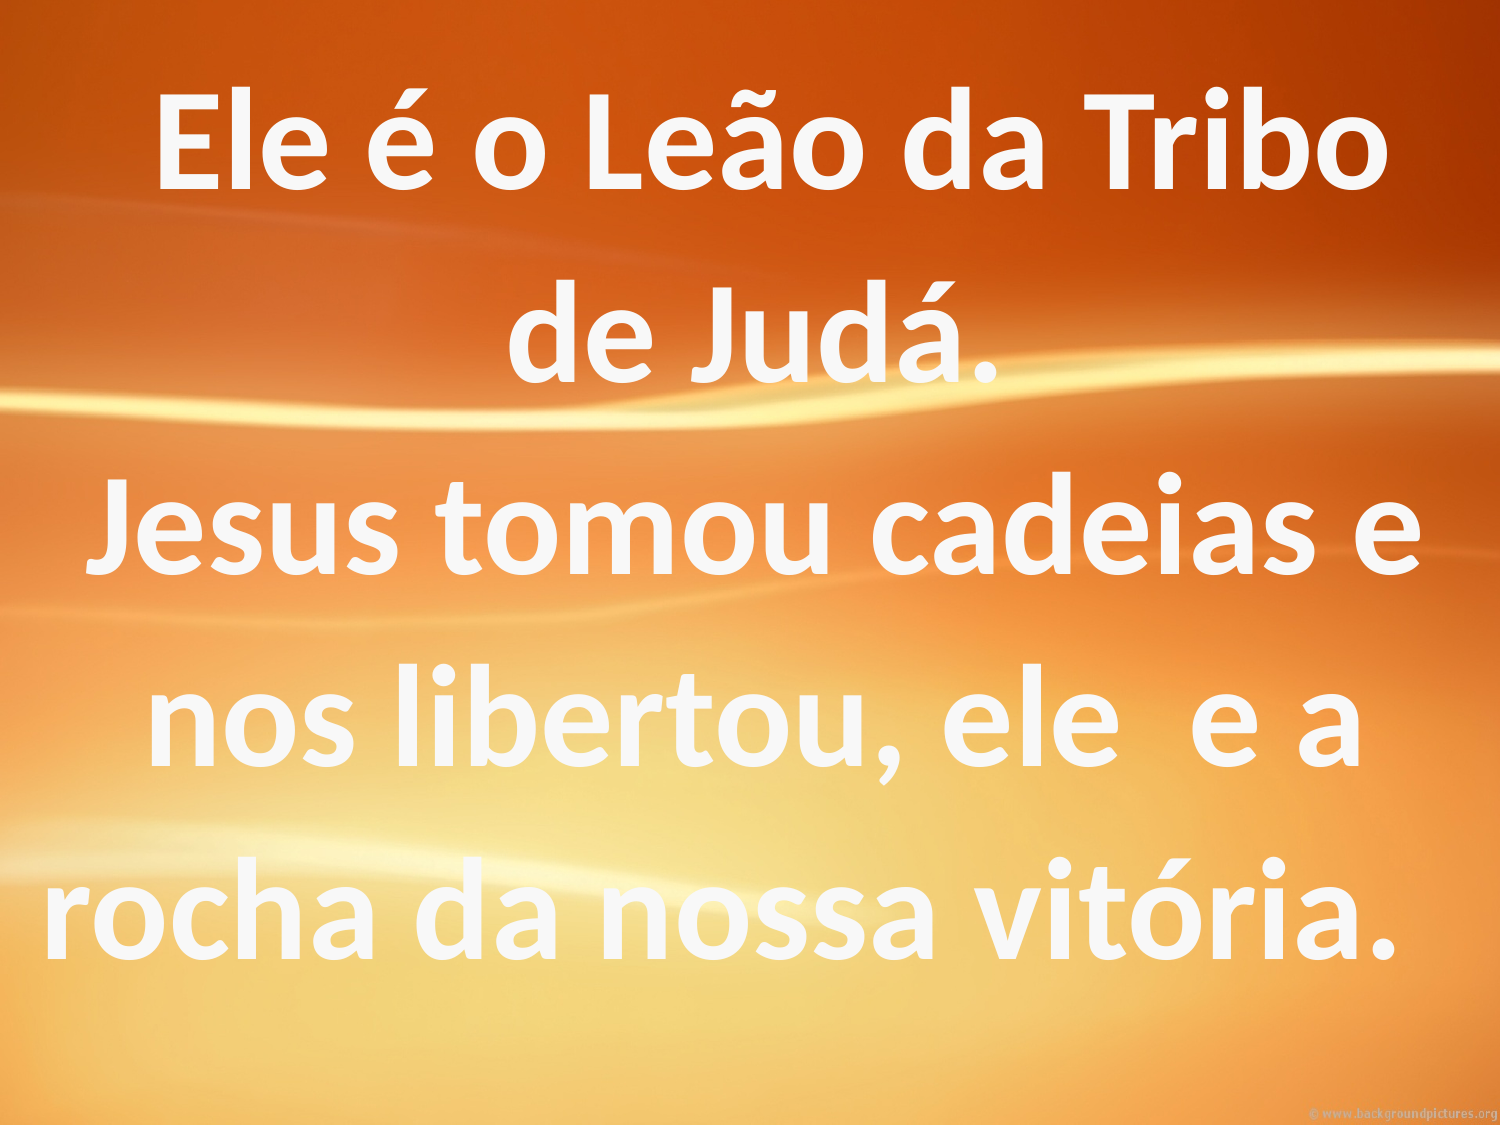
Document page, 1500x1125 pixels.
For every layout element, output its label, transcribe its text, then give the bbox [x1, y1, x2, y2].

subtitle Ele é o Leão da Tribo de Judá. Jesus tomou cadeias e nos libertou, ele e a rocha da nossa vitória. [17, 19, 1494, 919]
picture [0, 0, 1500, 1125]
